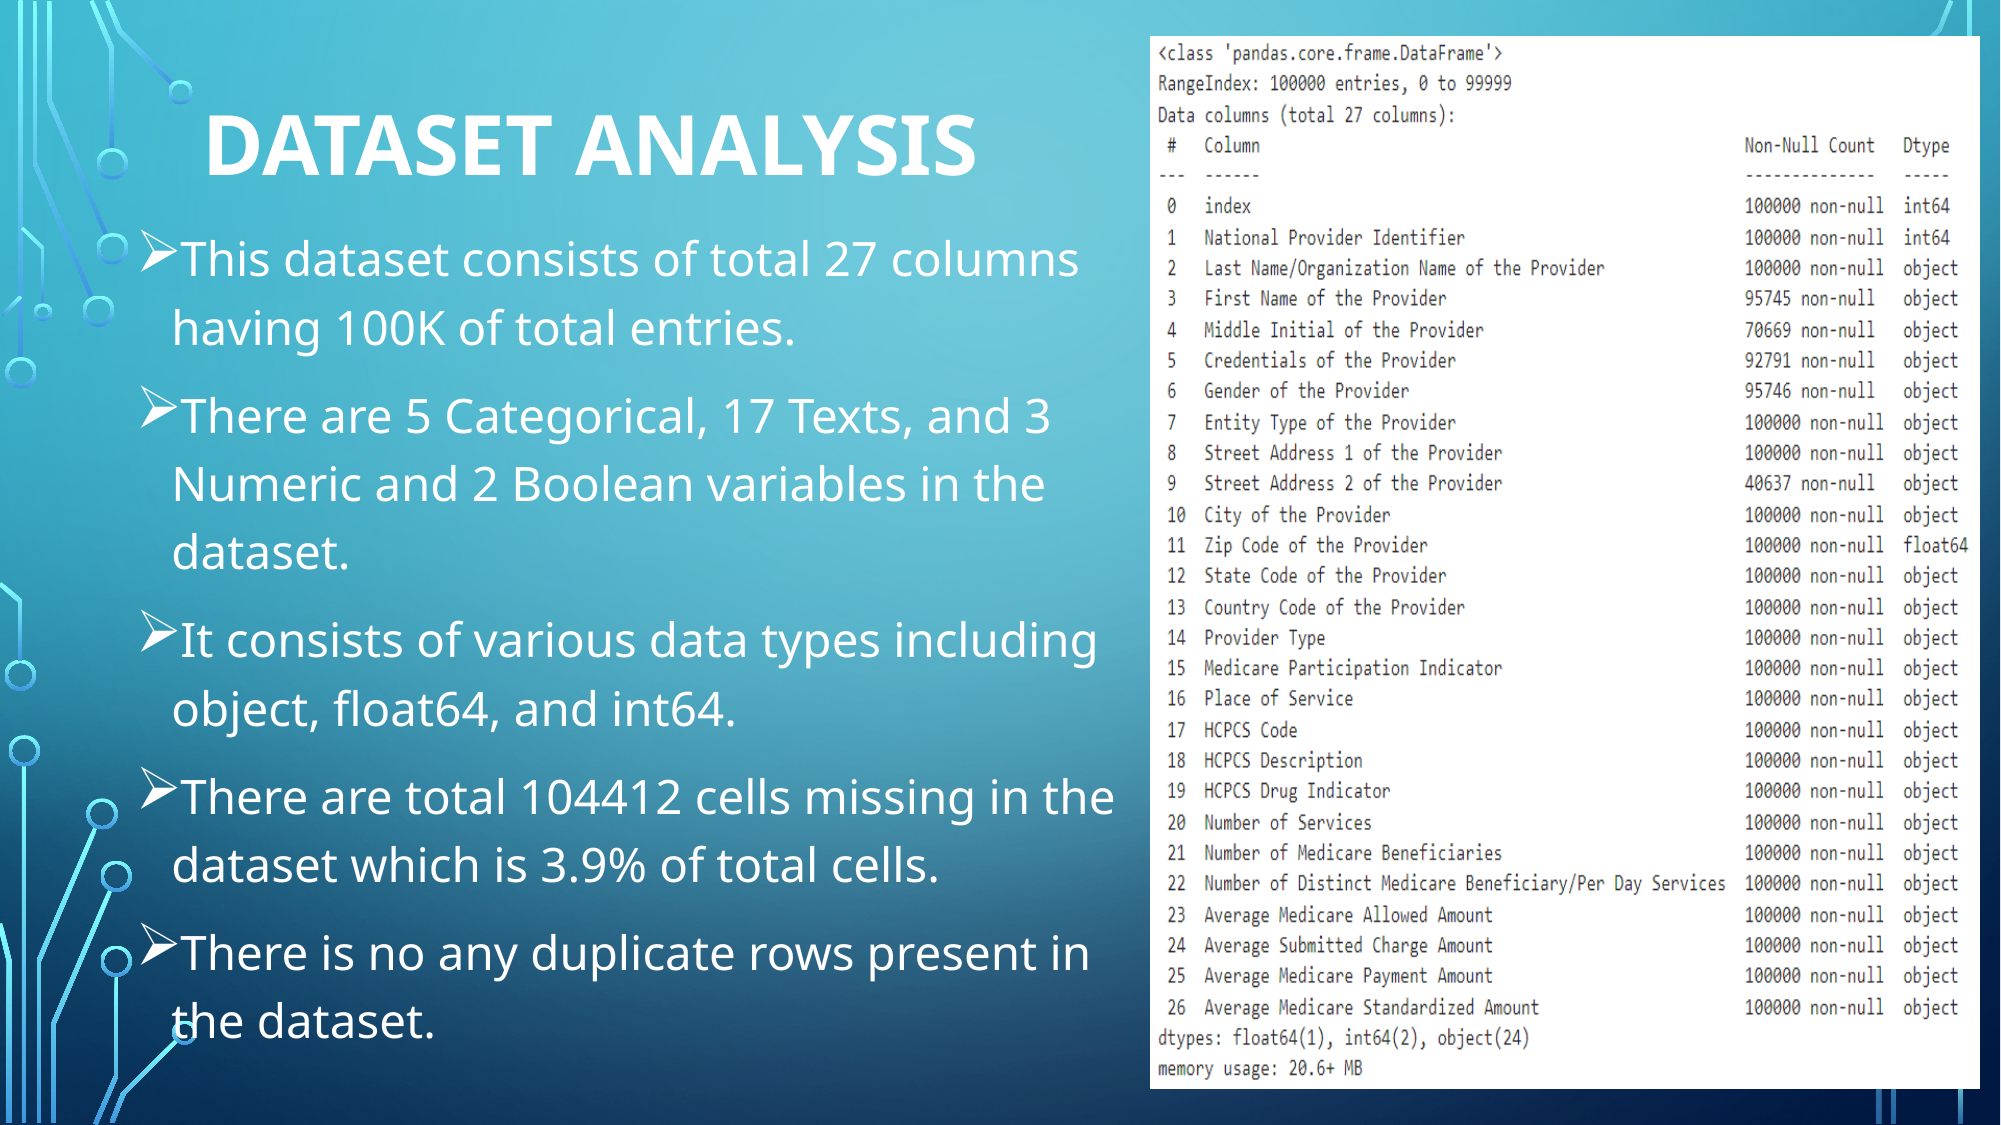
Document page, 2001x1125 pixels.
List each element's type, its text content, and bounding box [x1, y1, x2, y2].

picture [1150, 36, 1980, 1089]
list This dataset consists of total 27 columns having 100K of total entries. There are 5 Categorical, 17 Texts, and 3 Numeric and 2 Boolean variables in the dataset. It consists of various data types including object, float64, and int64. There are total 104412 cells missing in the dataset which is 3.9% of total cells. There is no any duplicate rows present in the dataset. [120, 210, 1150, 1064]
title Dataset analysis [187, 61, 1084, 210]
